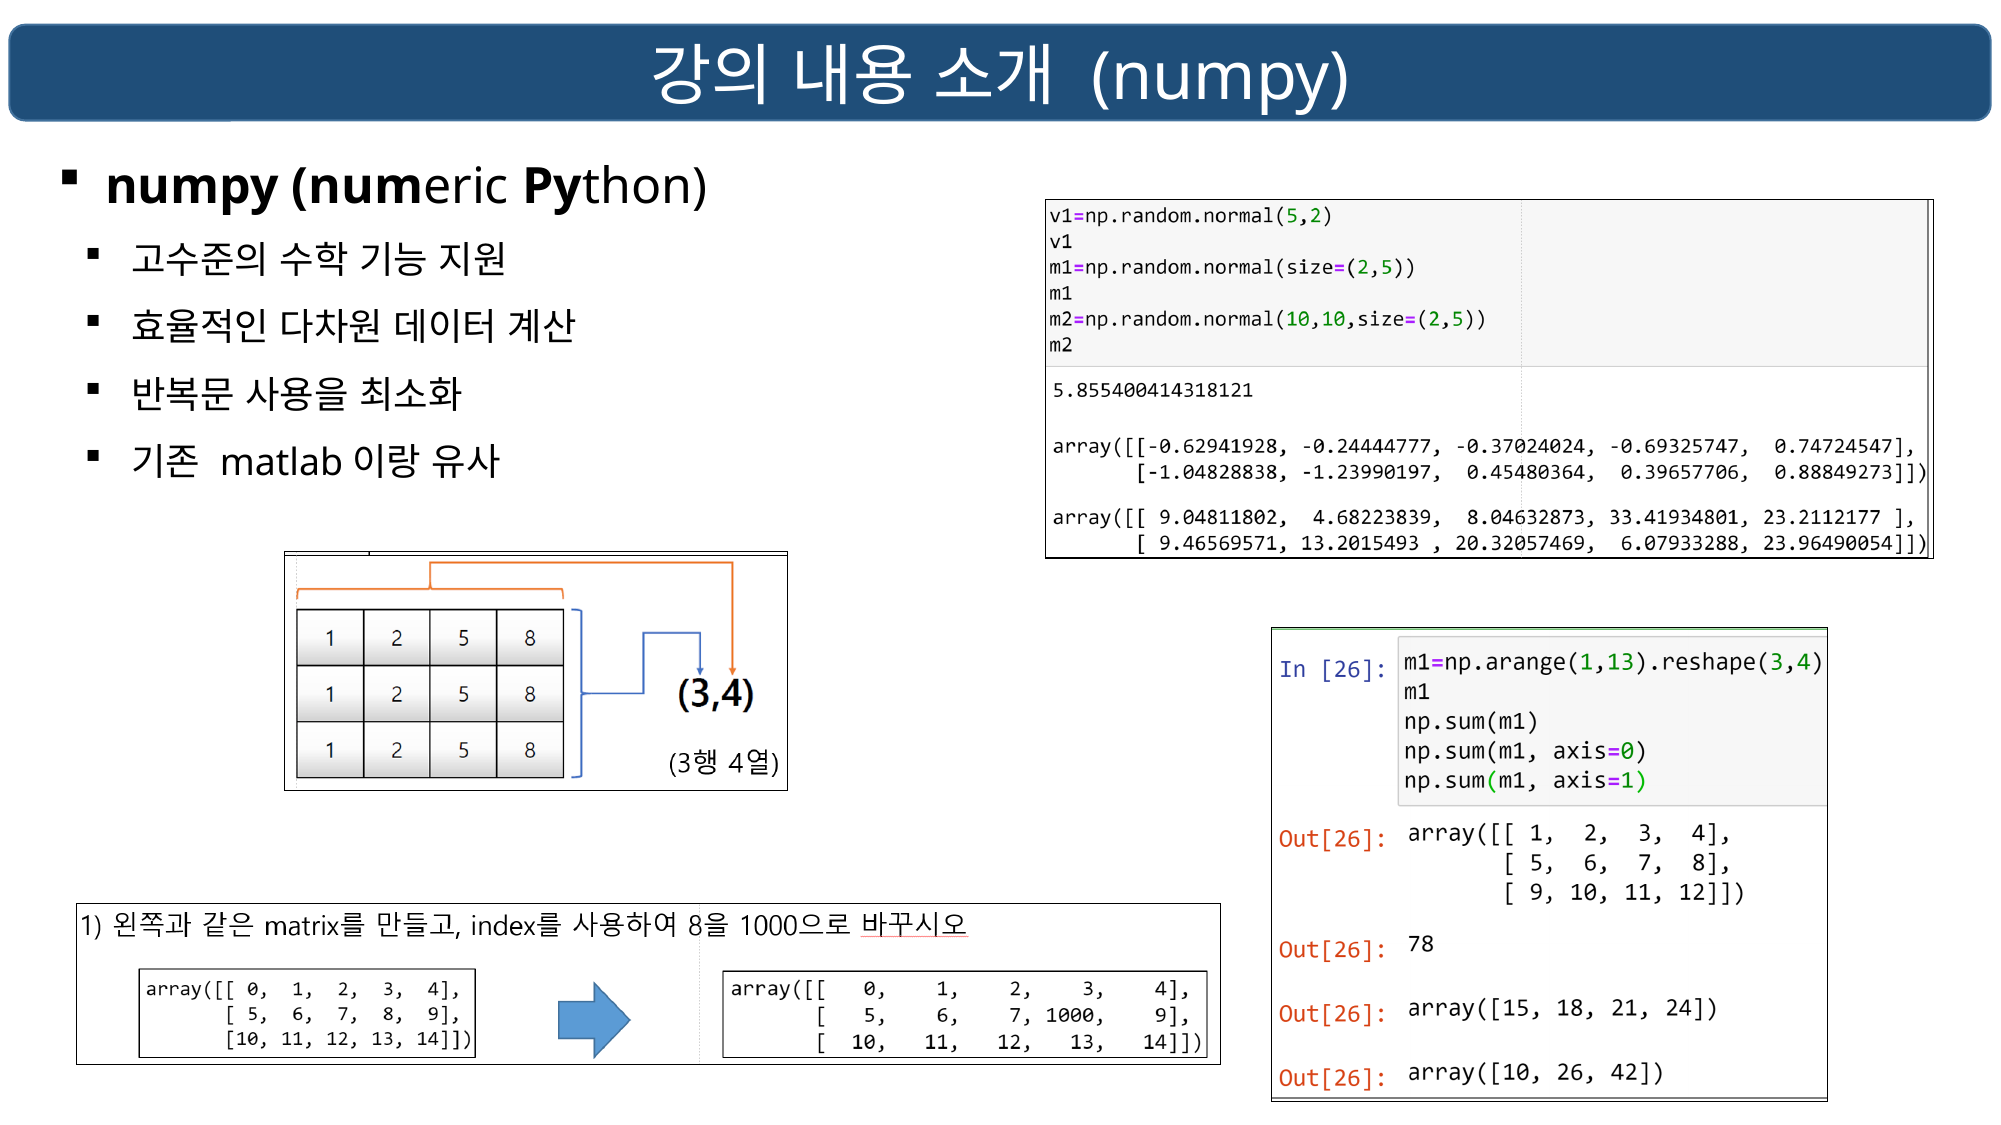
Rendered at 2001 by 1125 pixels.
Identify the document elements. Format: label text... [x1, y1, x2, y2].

picture [1271, 627, 1828, 1102]
picture [76, 903, 1221, 1065]
picture [1045, 199, 1934, 559]
text_box 강의 내용 소개 (numpy) [8, 23, 1992, 122]
picture [284, 551, 788, 791]
text_box numpy (numeric Python) 고수준의 수학 기능 지원 효율적인 다차원 데이터 계산 반복문 사용을 최소화 기존 matlab이랑 유사 [43, 122, 1255, 491]
